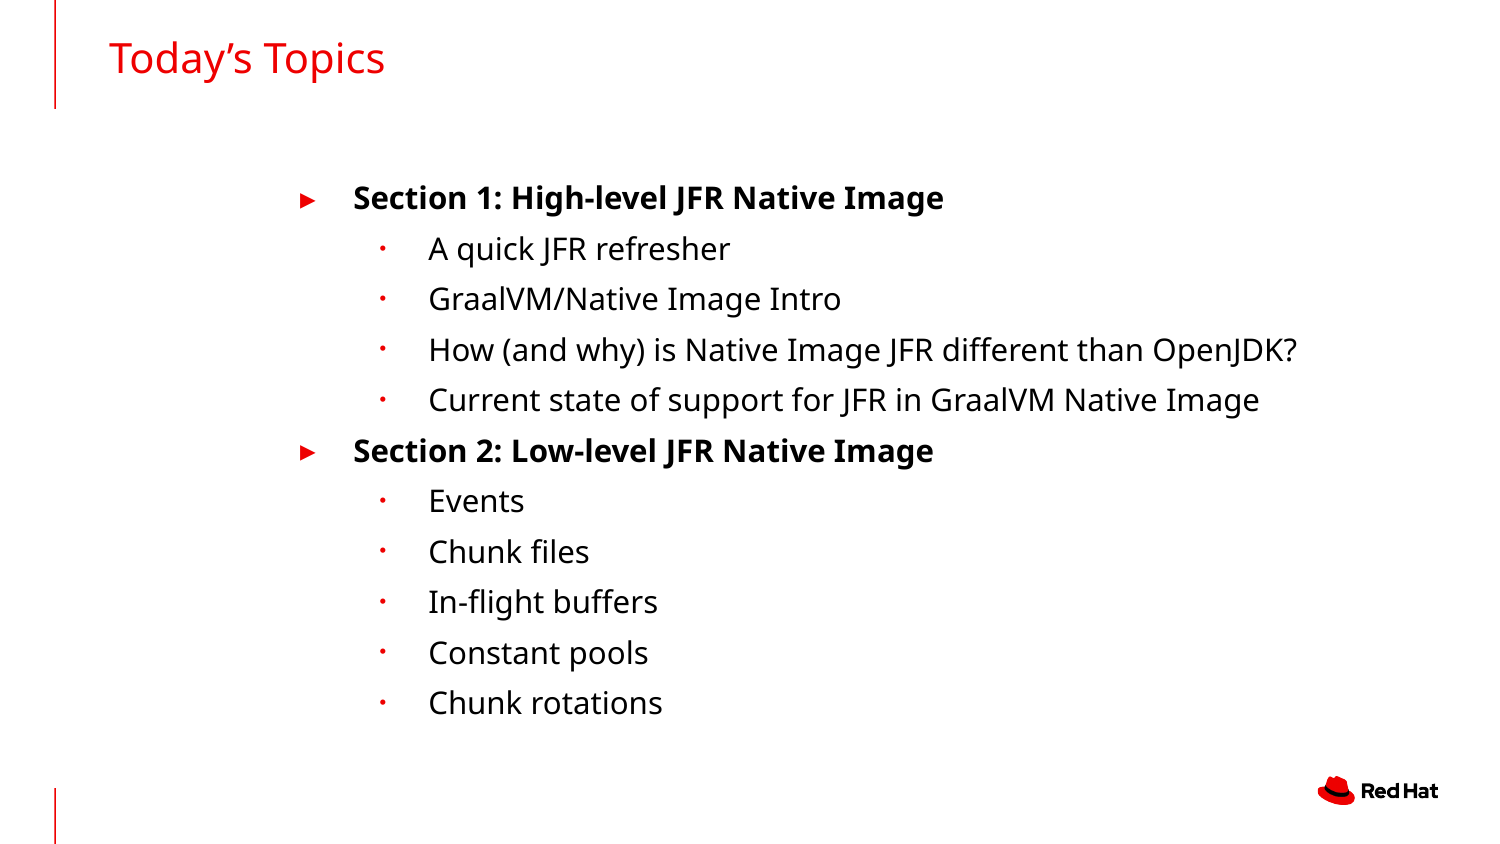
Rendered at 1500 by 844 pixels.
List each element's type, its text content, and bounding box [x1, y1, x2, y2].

picture [1317, 776, 1438, 805]
subtitle Today’s Topics [55, 6, 988, 108]
list Section 1: High-level JFR Native Image A quick JFR refresher GraalVM/Native Image Intro How (and why) is Native Image JFR different than OpenJDK? Current state of support for JFR in GraalVM Native Image Section 2: Low-level JFR Native Image Events Chunk files In-flight buffers Constant pools Chunk rotations [278, 165, 1317, 724]
